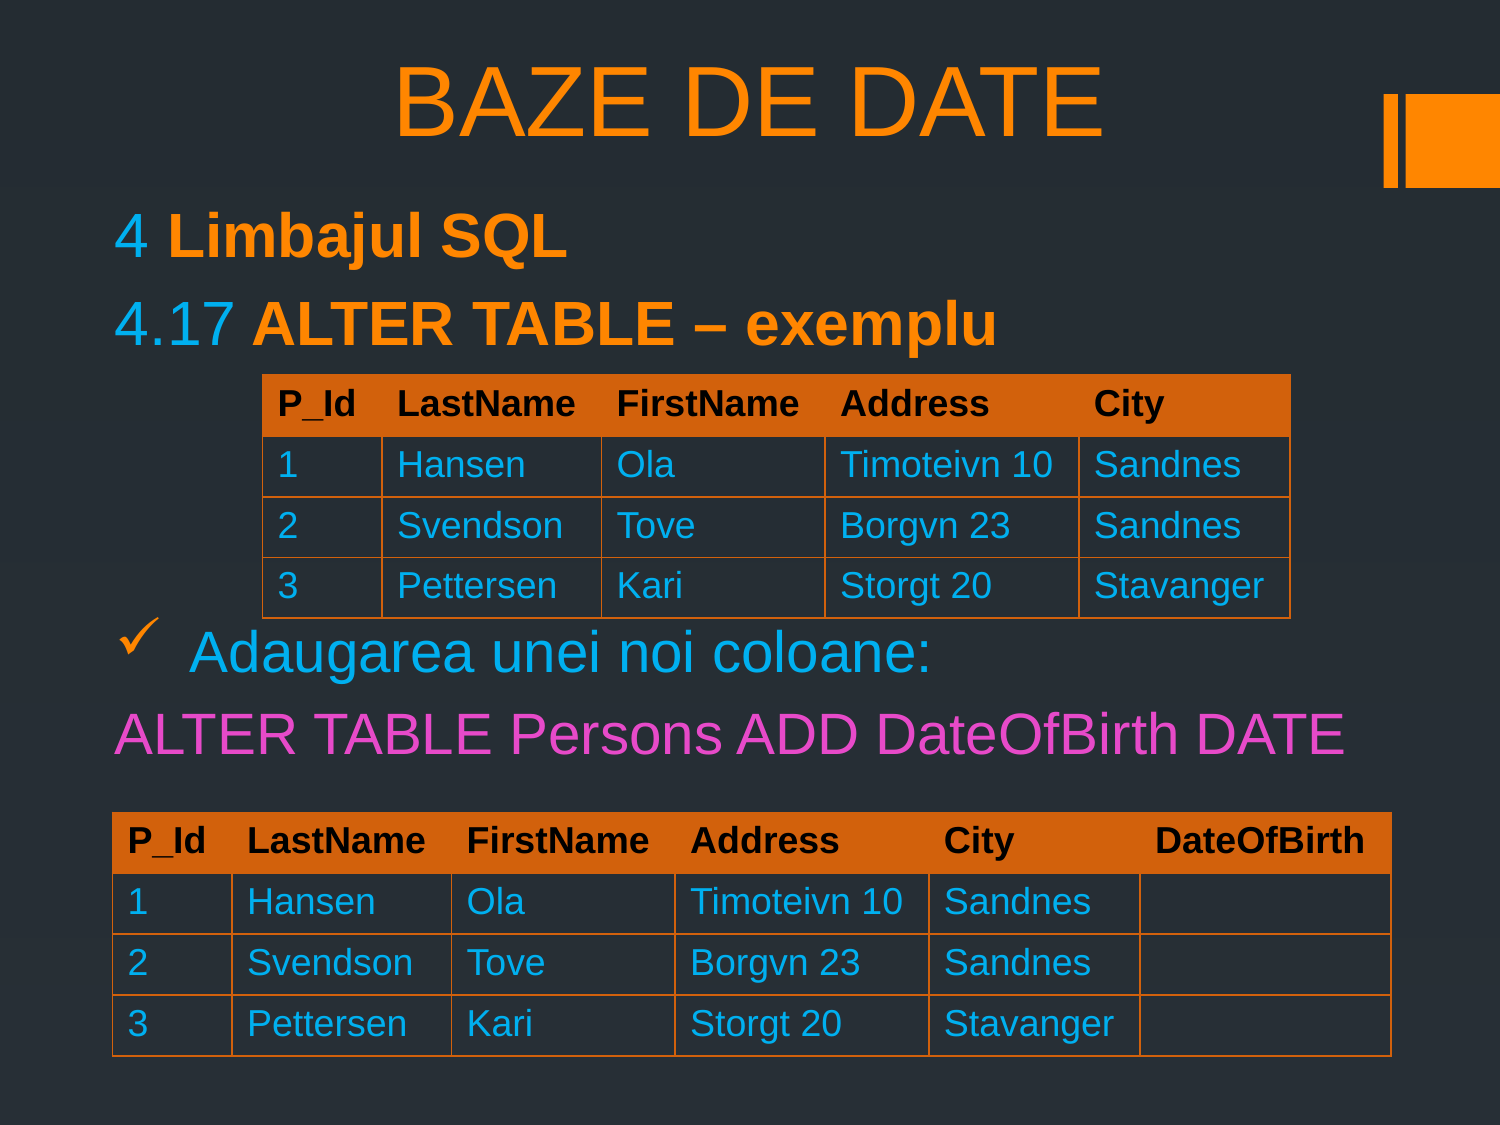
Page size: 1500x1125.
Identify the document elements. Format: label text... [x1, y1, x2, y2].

table_cell Ola [452, 874, 674, 933]
subtitle 4 Limbajul SQL 4.17 ALTER TABLE – exemplu Adaugarea unei noi coloane: ALTER TABLE Persons ADD DateOfBirth DATE [99, 187, 1400, 1025]
table_cell 2 [263, 498, 381, 557]
table_cell Pettersen [383, 558, 601, 617]
table_cell 3 [113, 996, 231, 1055]
table_cell 1 [113, 874, 231, 933]
table_cell Tove [602, 498, 824, 557]
table_header FirstName [602, 376, 825, 435]
table_header City [1079, 376, 1289, 435]
table_header P_Id [263, 376, 382, 435]
table_cell Storgt 20 [826, 558, 1078, 617]
table_cell Borgvn 23 [676, 935, 928, 994]
table_cell Sandnes [1080, 498, 1289, 557]
table_header DateOfBirth [1140, 813, 1390, 872]
table_cell Ola [602, 437, 824, 496]
table_cell Borgvn 23 [826, 498, 1078, 557]
table_cell Pettersen [233, 996, 451, 1055]
table_cell Hansen [383, 437, 601, 496]
table_cell [1141, 874, 1390, 933]
table_cell Svendson [233, 935, 451, 994]
table_cell Timoteivn 10 [676, 874, 928, 933]
table_header City [929, 813, 1140, 872]
table_header Address [675, 813, 929, 872]
table_header LastName [382, 376, 602, 435]
table_cell Sandnes [930, 935, 1139, 994]
table_cell Stavanger [930, 996, 1139, 1055]
table_cell [1141, 935, 1390, 994]
table_cell Sandnes [930, 874, 1139, 933]
table_header Address [825, 376, 1079, 435]
table_cell Stavanger [1080, 558, 1289, 617]
table_header P_Id [113, 813, 232, 872]
table_cell 3 [263, 558, 381, 617]
table_cell Kari [602, 558, 824, 617]
table_header LastName [232, 813, 452, 872]
table_cell 2 [113, 935, 231, 994]
table_header FirstName [452, 813, 675, 872]
title BAZE DE DATE [112, 0, 1388, 164]
table_cell 1 [263, 437, 381, 496]
table_cell Tove [452, 935, 674, 994]
table_cell [1141, 996, 1390, 1055]
table_cell Timoteivn 10 [826, 437, 1078, 496]
table_cell Kari [452, 996, 674, 1055]
table_cell Svendson [383, 498, 601, 557]
table_cell Storgt 20 [676, 996, 928, 1055]
table_cell Sandnes [1080, 437, 1289, 496]
table_cell Hansen [233, 874, 451, 933]
